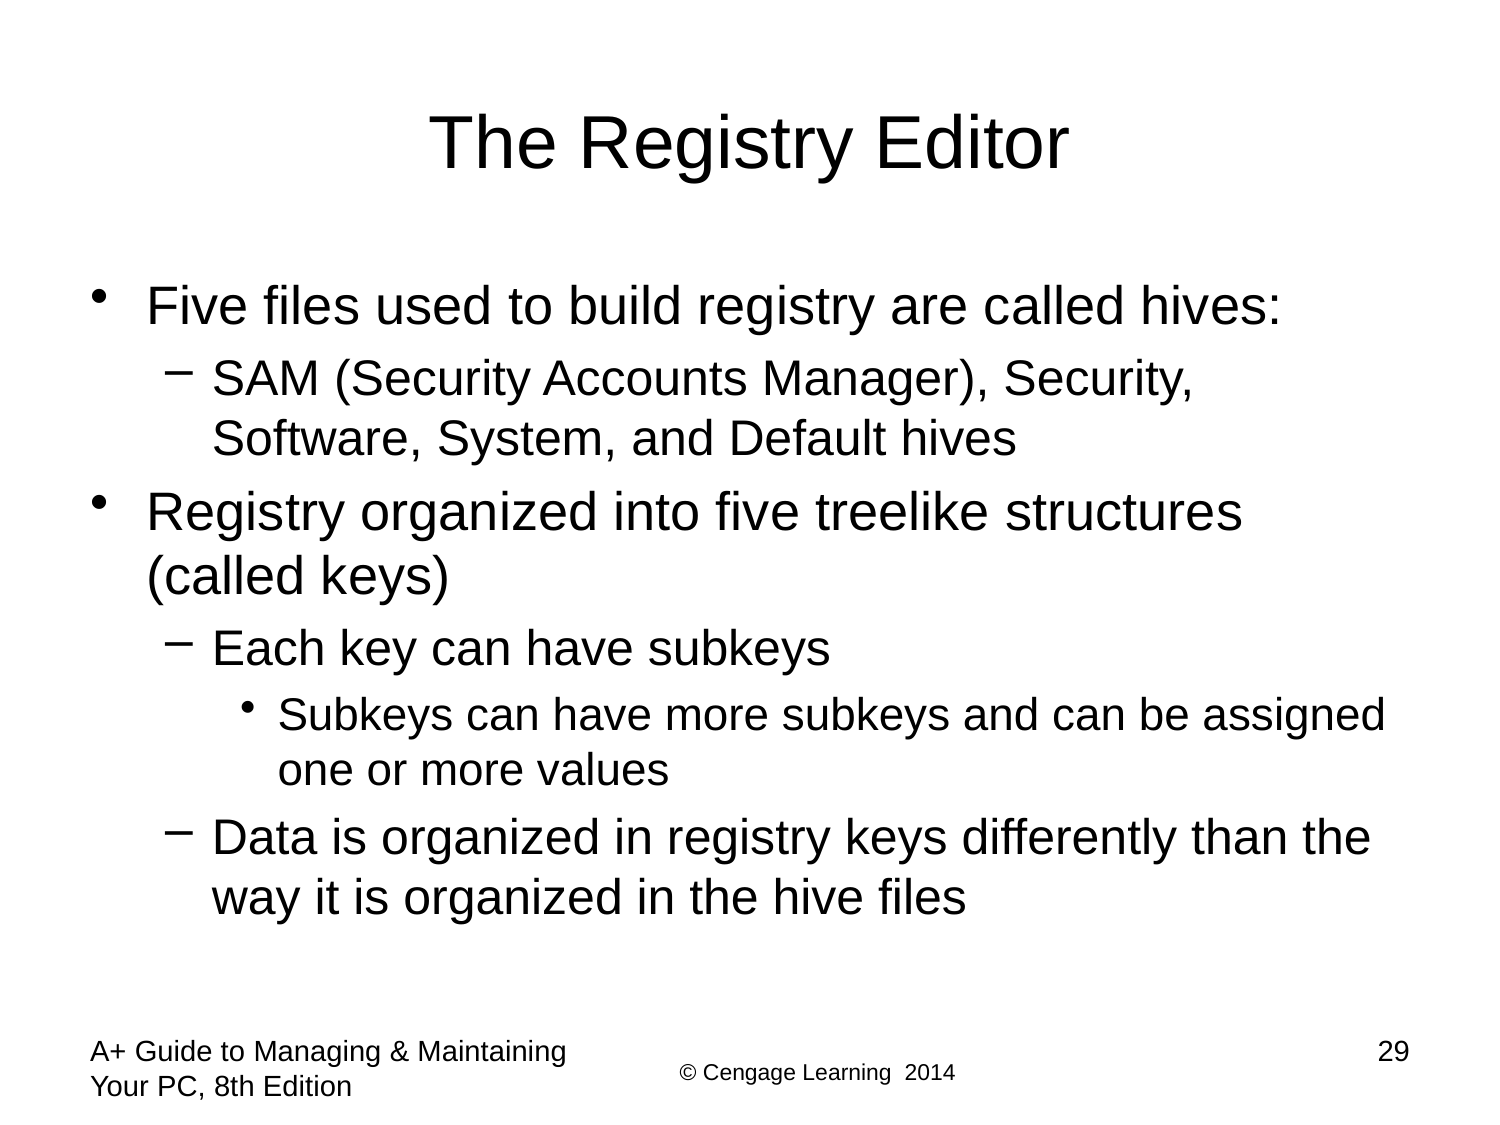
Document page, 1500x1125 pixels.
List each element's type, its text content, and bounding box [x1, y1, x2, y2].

title The Registry Editor [75, 45, 1425, 233]
slide_number 29 [1074, 1024, 1426, 1103]
list Five files used to build registry are called hives: SAM (Security Accounts Manager), Security, Software, System, and Default hives Registry organized into five treelike structures (called keys) Each key can have subkeys Subkeys can have more subkeys and can be assigned one or more values Data is organized in registry keys differently than the way it is organized in the hive files [75, 262, 1425, 1005]
footer A+ Guide to Managing & Maintaining Your PC, 8th Edition [74, 1024, 638, 1103]
